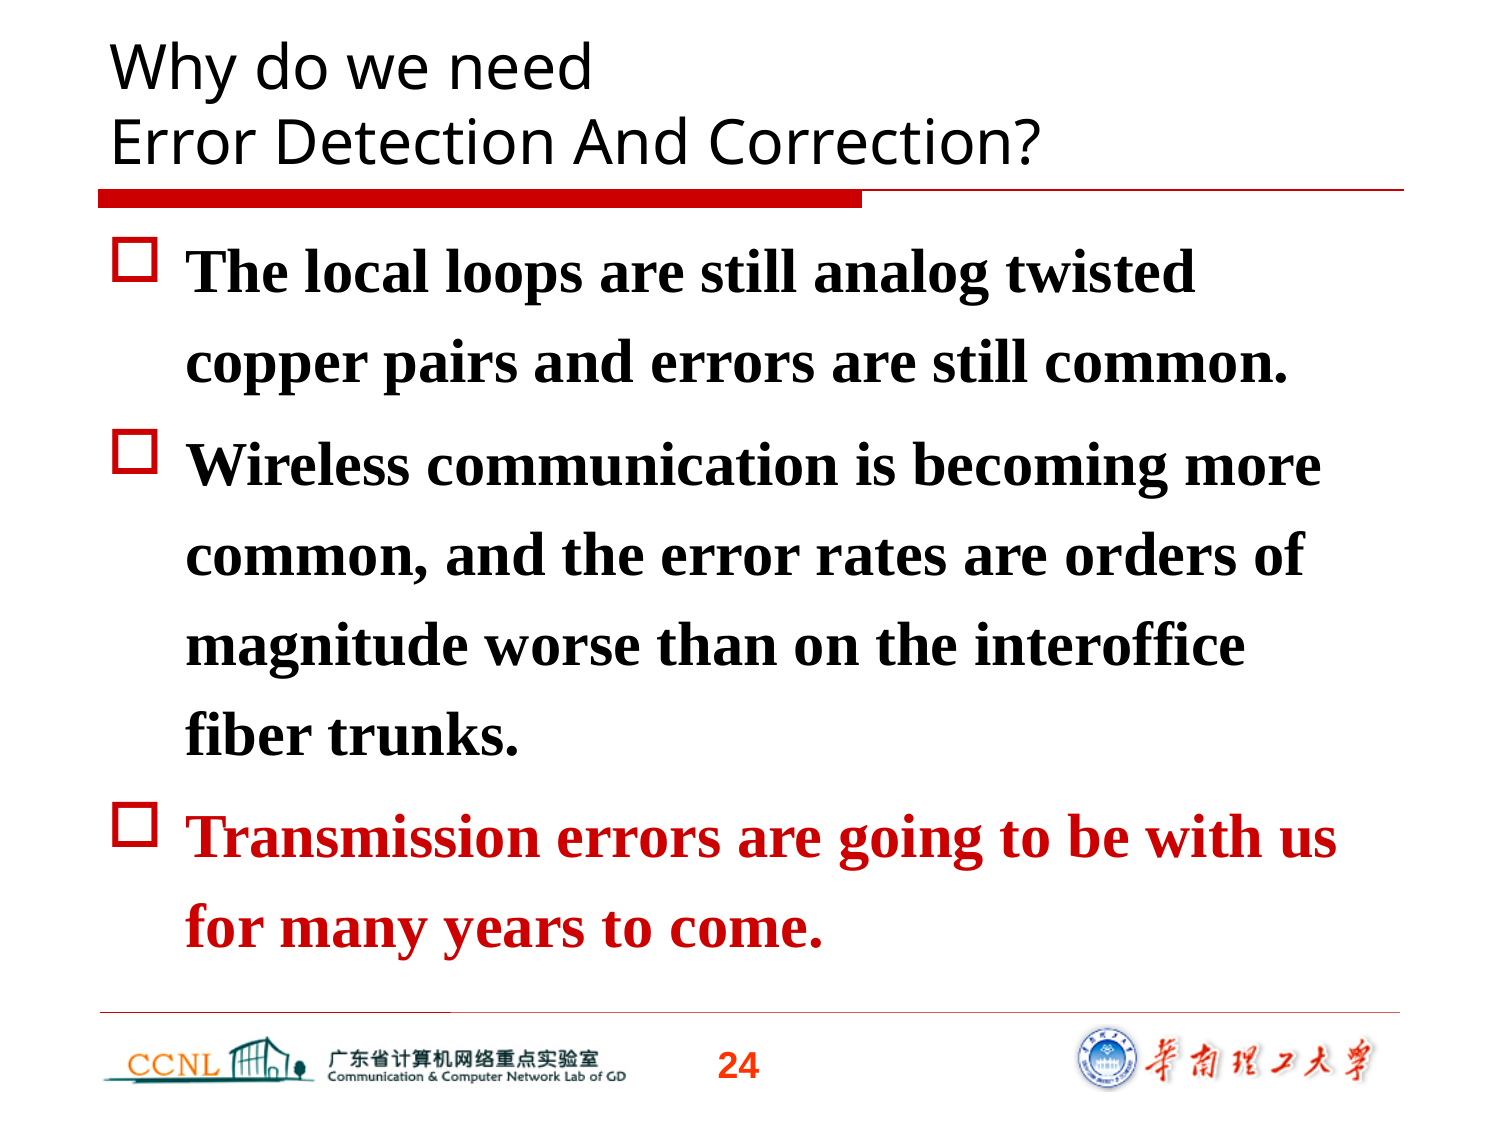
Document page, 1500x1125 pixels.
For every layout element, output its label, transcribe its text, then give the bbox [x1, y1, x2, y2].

picture [1074, 1024, 1388, 1092]
picture [88, 1034, 638, 1090]
list The local loops are still analog twisted copper pairs and errors are still common. Wireless communication is becoming more common, and the error rates are orders of magnitude worse than on the interoffice fiber trunks. Transmission errors are going to be with us for many years to come. [92, 207, 1406, 988]
title Why do we need Error Detection And Correction? [93, 49, 1460, 185]
